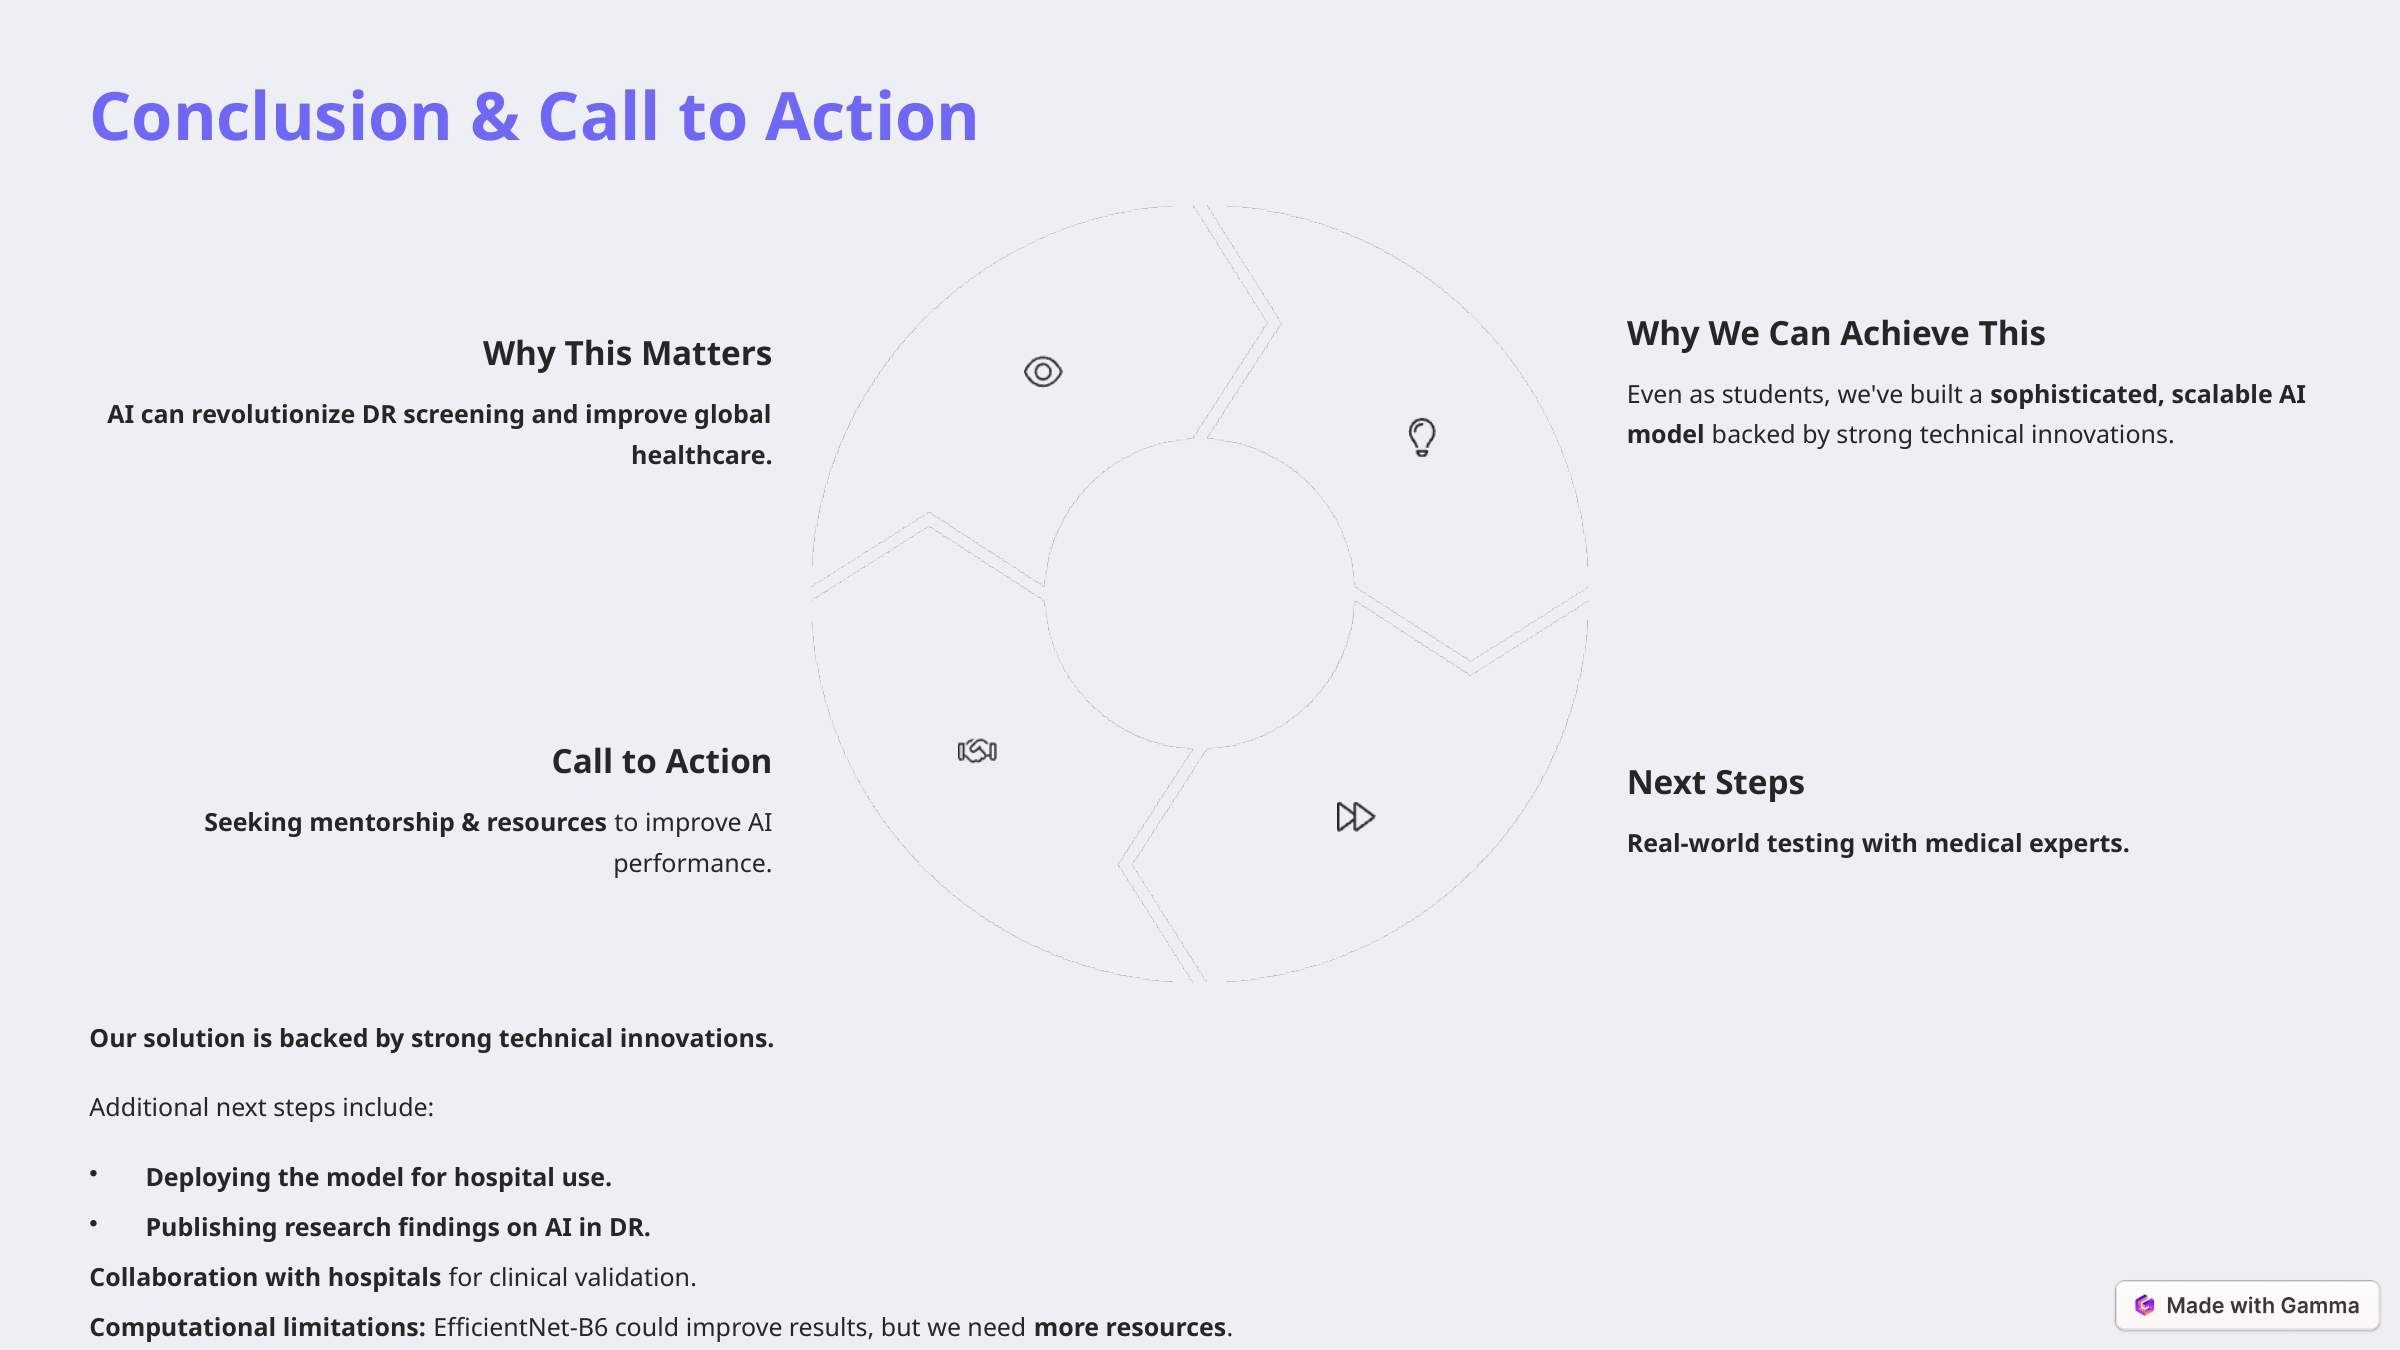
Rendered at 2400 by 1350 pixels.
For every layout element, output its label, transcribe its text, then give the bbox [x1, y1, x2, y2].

picture [2106, 1271, 2389, 1339]
text_box Our solution is backed by strong technical innovations. [89, 1011, 2311, 1053]
text_box AI can revolutionize DR screening and improve global healthcare. [89, 388, 773, 471]
text_box Conclusion & Call to Action [89, 70, 889, 155]
text_box Collaboration with hospitals for clinical validation. [89, 1250, 2311, 1292]
text_box Next Steps [1626, 759, 1964, 802]
picture [811, 205, 1589, 983]
text_box Seeking mentorship & resources to improve AI performance. [89, 796, 773, 878]
text_box Real-world testing with medical experts. [1626, 816, 2311, 858]
text_box Additional next steps include: [89, 1081, 2311, 1123]
text_box Why This Matters [436, 330, 773, 373]
text_box Publishing research findings on AI in DR. [89, 1200, 2311, 1242]
text_box Deploying the model for hospital use. [89, 1150, 2311, 1192]
text_box Computational limitations: EfficientNet-B6 could improve results, but we need more resources. [89, 1300, 2311, 1342]
text_box Call to Action [436, 738, 773, 781]
text_box Why We Can Achieve This [1627, 310, 2003, 353]
text_box Even as students, we've built a sophisticated, scalable AI model backed by strong technical innovations. [1626, 367, 2311, 491]
